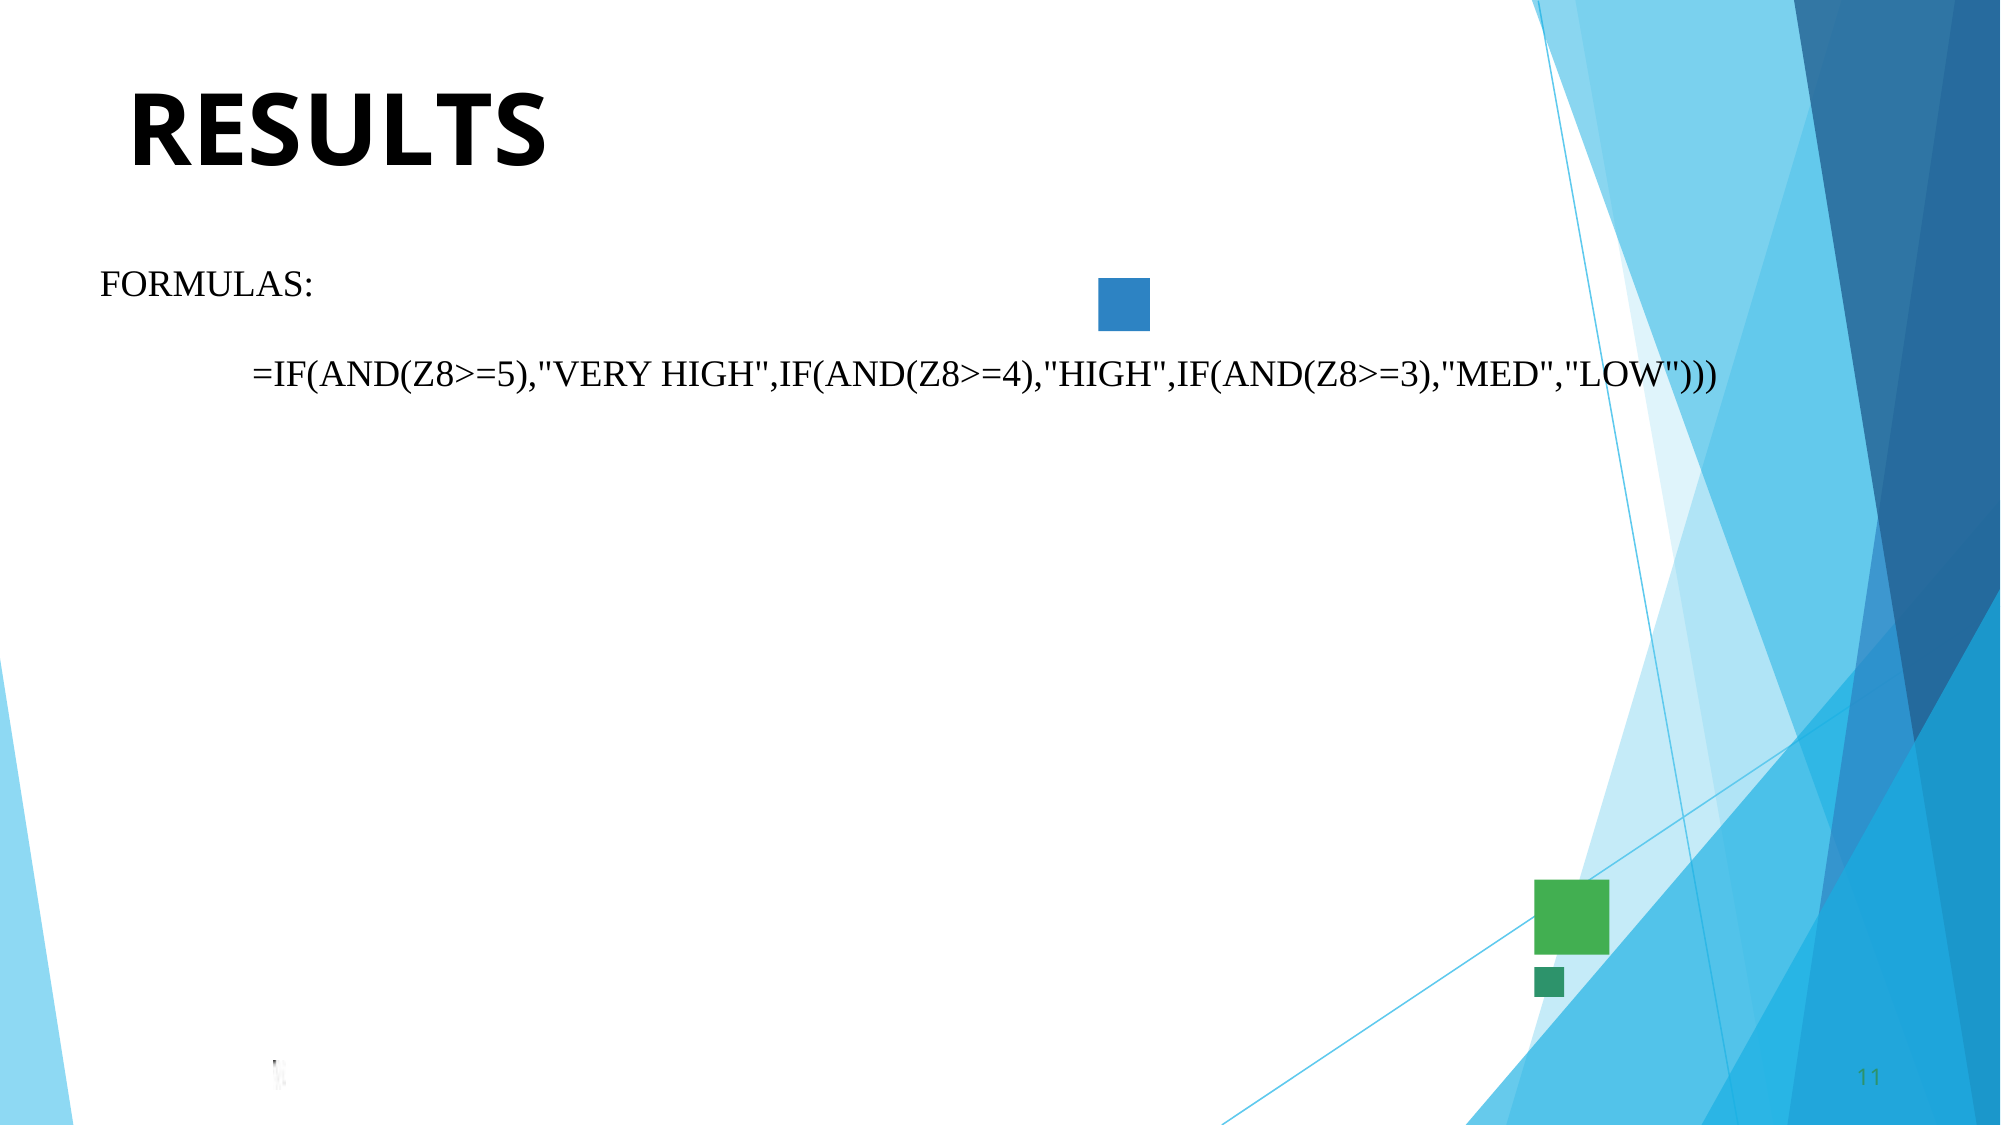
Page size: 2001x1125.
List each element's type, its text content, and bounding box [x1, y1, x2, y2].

text_box [1534, 879, 1610, 955]
text_box 11 [1849, 1061, 1888, 1095]
picture [273, 1060, 287, 1091]
list FORMULAS: =IF(AND(Z8>=5),"VERY HIGH",IF(AND(Z8>=4),"HIGH",IF(AND(Z8>=3),"MED","LOW"))) [99, 258, 1900, 390]
title RESULTS [123, 63, 1877, 254]
text_box [1534, 967, 1565, 997]
